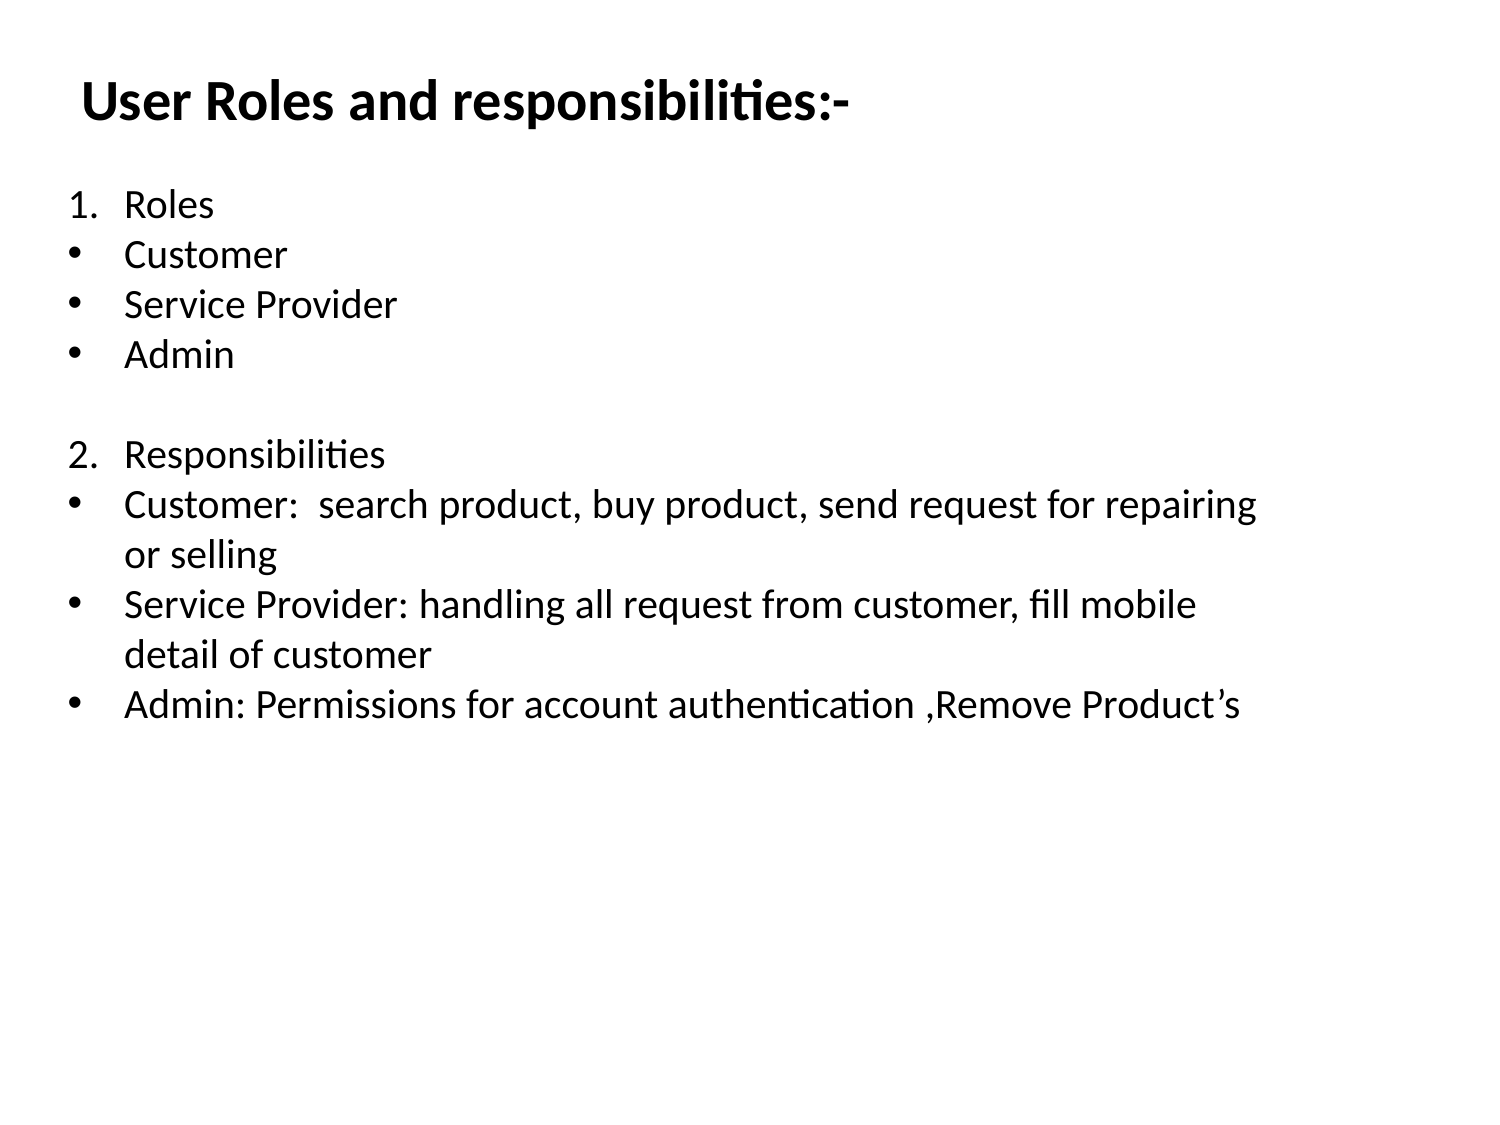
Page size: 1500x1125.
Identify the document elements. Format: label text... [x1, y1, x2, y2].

text_box [88, 160, 1436, 222]
text_box User Roles and responsibilities:- Roles Customer Service Provider Admin Responsibilities Customer: search product, buy product, send request for repairing or selling Service Provider: handling all request from customer, fill mobile detail of customer Admin: Permissions for account authentication ,Remove Product’s [53, 54, 1282, 835]
